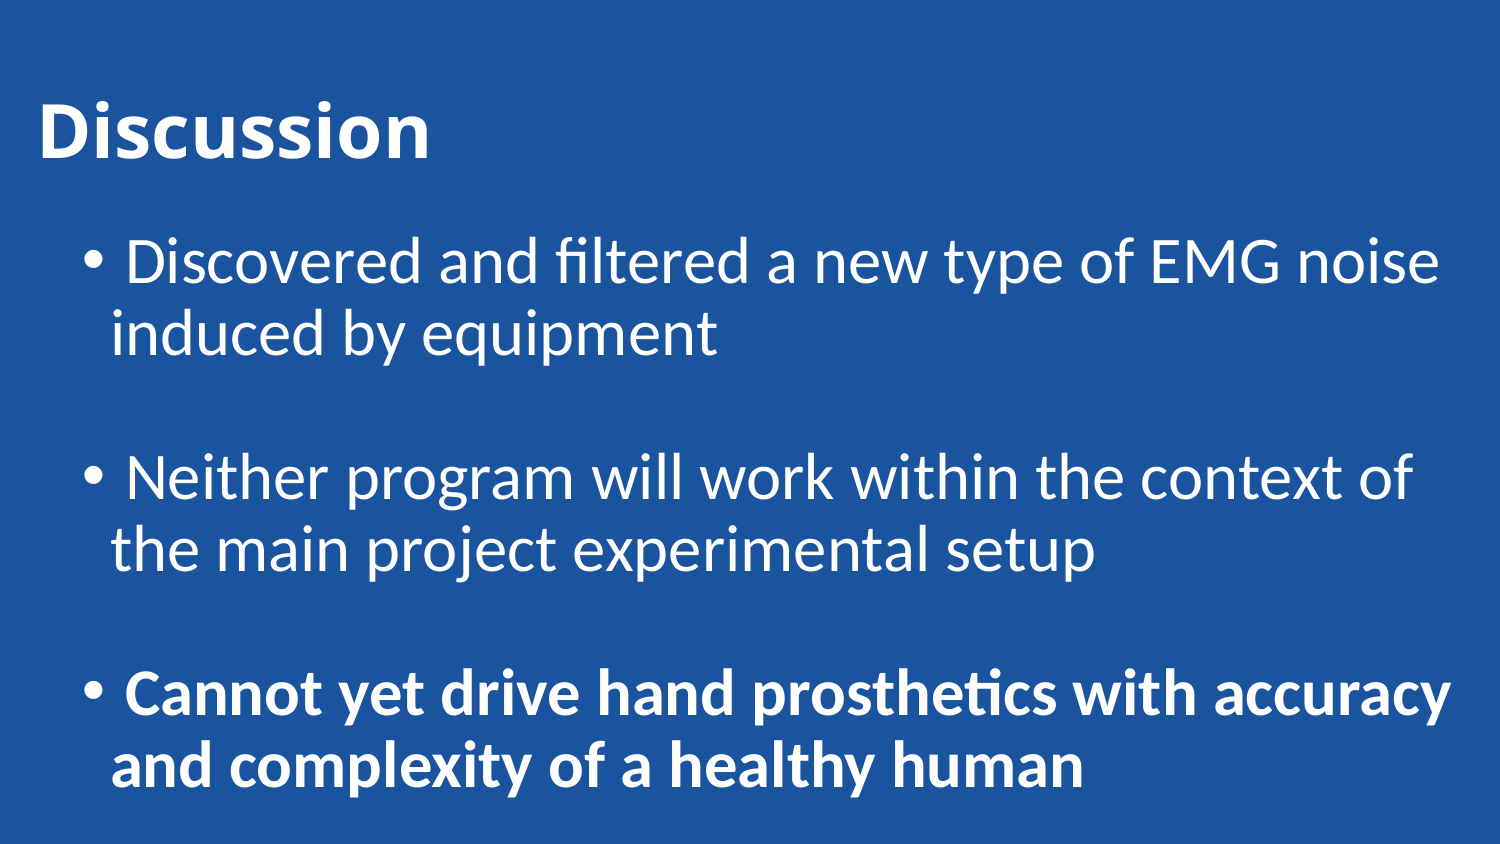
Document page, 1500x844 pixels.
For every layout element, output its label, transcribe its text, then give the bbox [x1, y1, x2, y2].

list Discovered and filtered a new type of EMG noise induced by equipment Neither program will work within the context of the main project experimental setup Cannot yet drive hand prosthetics with accuracy and complexity of a healthy human [66, 211, 1476, 779]
title Discussion [21, 63, 1462, 190]
